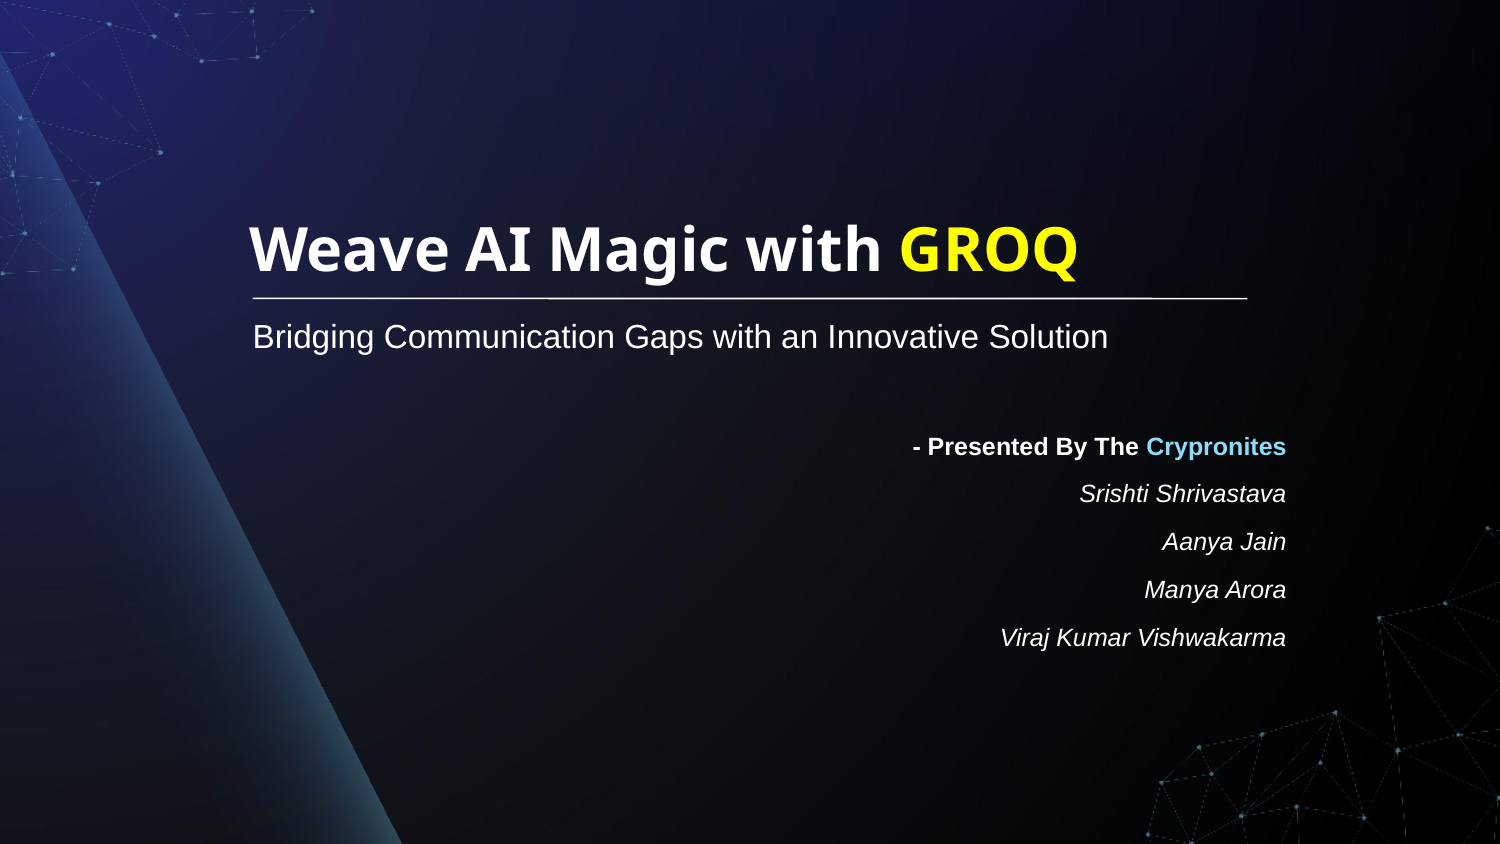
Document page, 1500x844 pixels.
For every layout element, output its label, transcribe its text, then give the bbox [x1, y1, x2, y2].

title Weave AI Magic with GROQ [234, 124, 1114, 299]
subtitle Bridging Communication Gaps with an Innovative Solution - Presented By The Crypronites Srishti Shrivastava Aanya Jain Manya Arora Viraj Kumar Vishwakarma [252, 326, 1287, 702]
picture [0, 0, 1500, 844]
